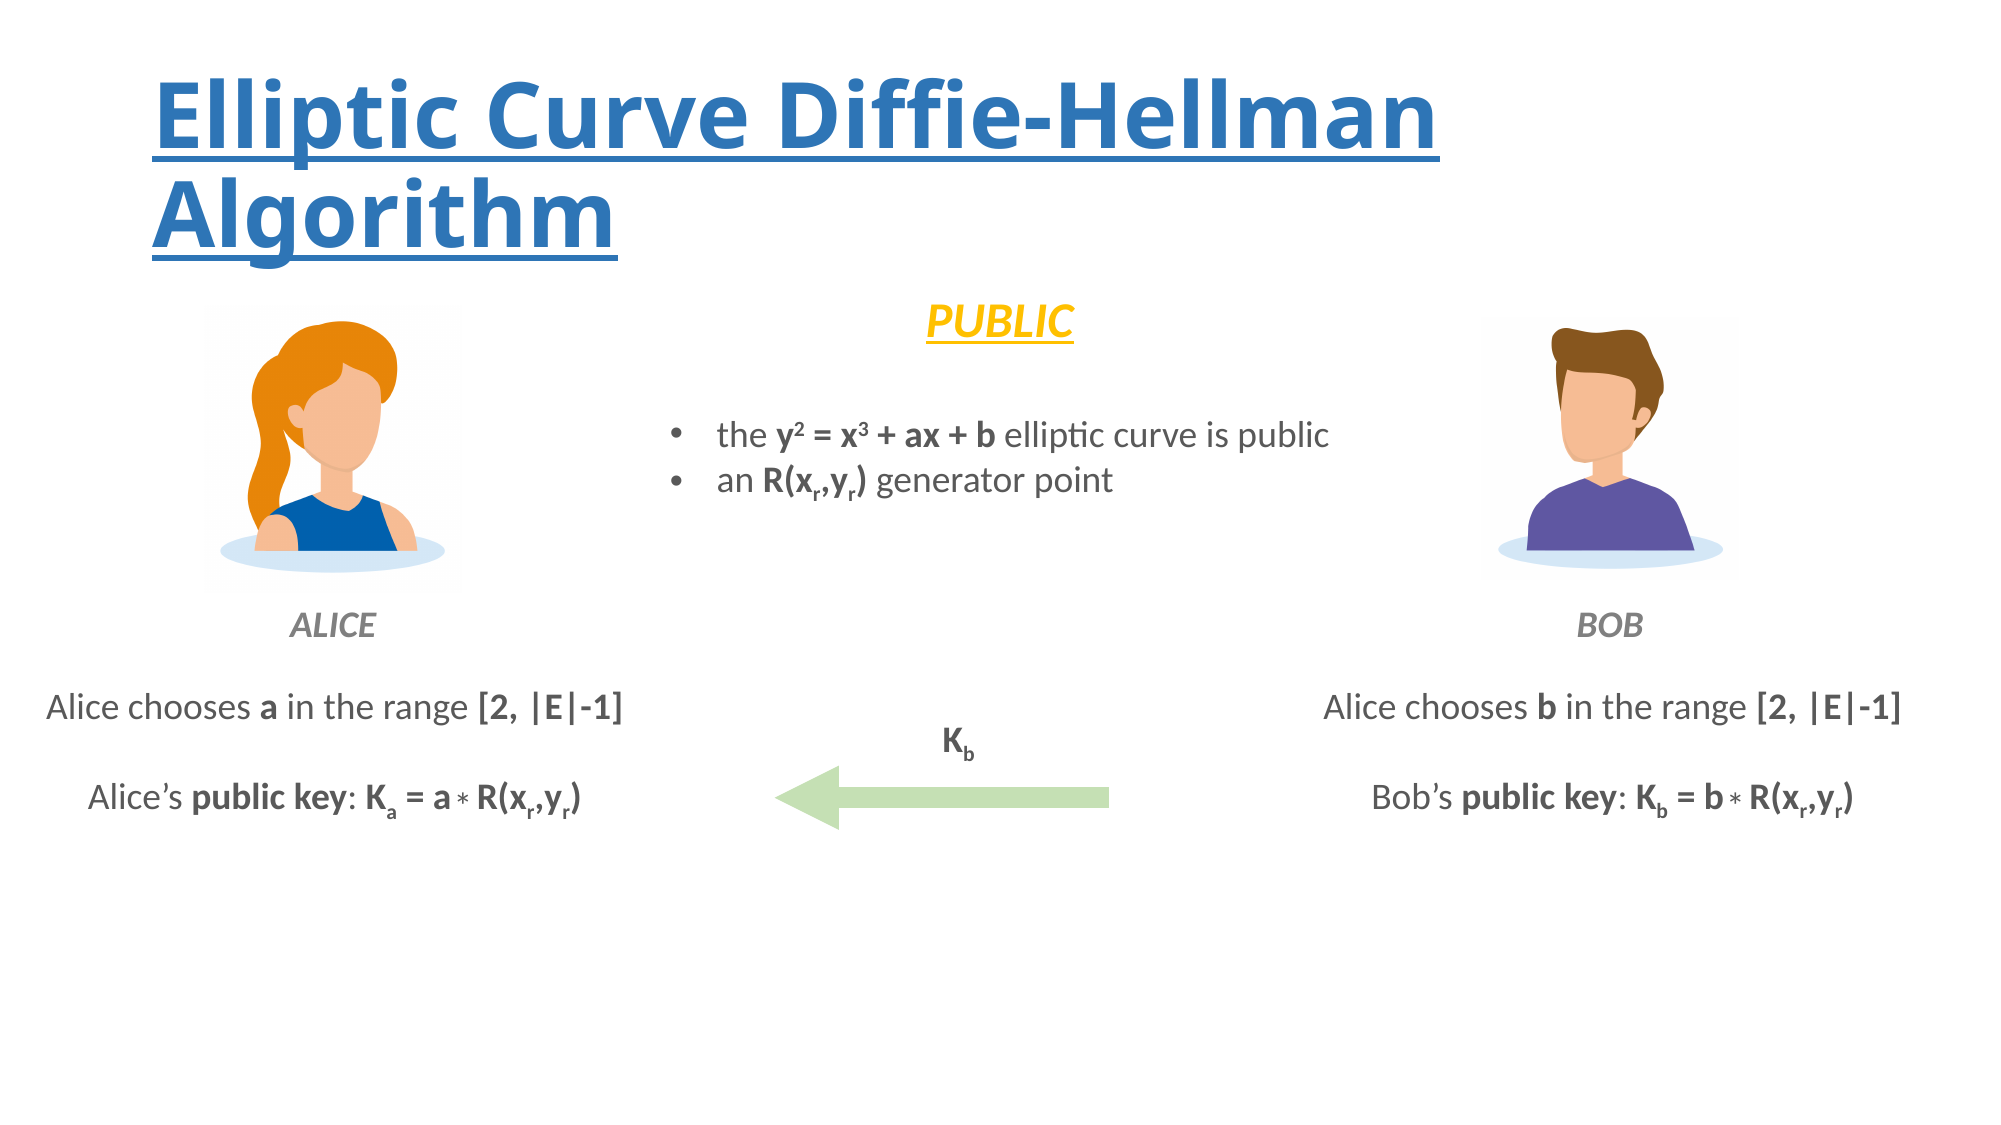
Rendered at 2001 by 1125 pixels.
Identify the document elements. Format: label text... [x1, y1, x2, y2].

text_box * [1711, 774, 1760, 835]
text_box BOB [1561, 592, 1659, 652]
text_box Alice chooses b in the range [2, |E|-1] Bob’s public key: Kb = b R(xr,yr) [1308, 674, 1917, 921]
text_box Alice chooses a in the range [2, |E|-1] Alice’s public key: Ka = a R(xr,yr) [31, 674, 639, 921]
text_box * [438, 774, 488, 835]
picture [204, 305, 462, 593]
text_box Kb [927, 707, 990, 774]
text_box PUBLIC [911, 279, 1089, 355]
title Elliptic Curve Diffie-Hellman Algorithm [137, 59, 1863, 278]
text_box ALICE [275, 593, 392, 652]
text_box the y2 = x3 + ax + b elliptic curve is public an R(xr,yr) generator point [654, 402, 1345, 514]
picture [1481, 317, 1739, 580]
